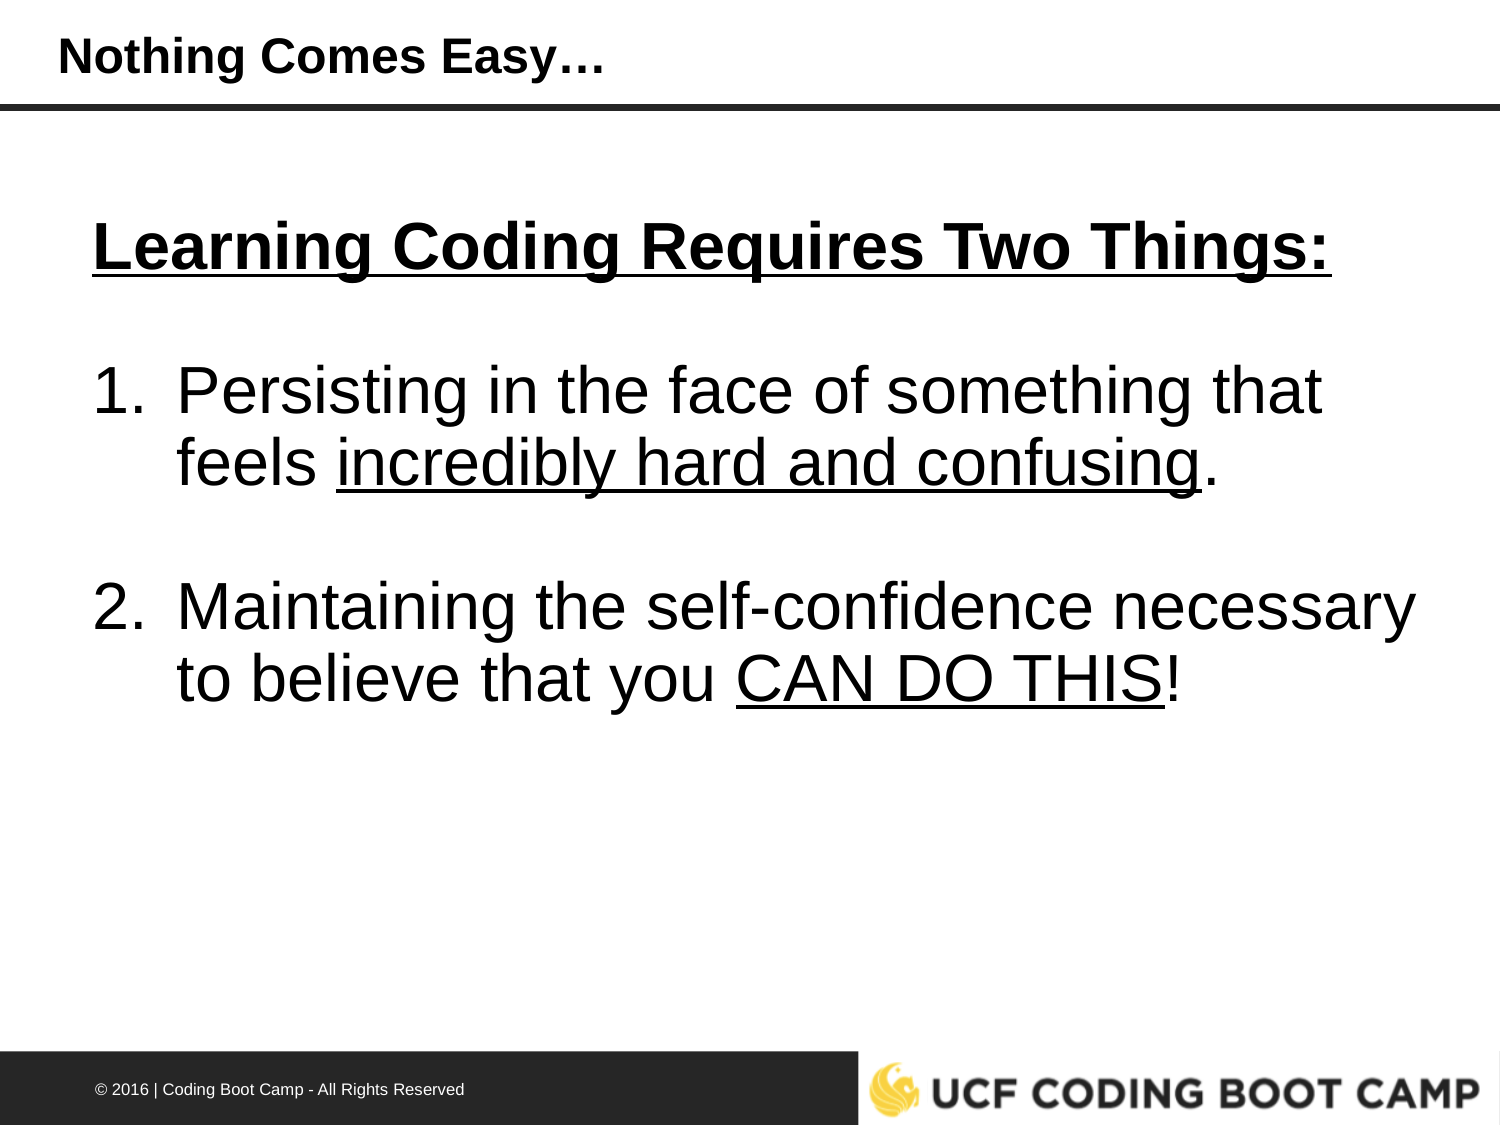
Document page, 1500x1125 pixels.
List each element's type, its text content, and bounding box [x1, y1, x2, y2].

picture [858, 1051, 1500, 1125]
text_box Learning Coding Requires Two Things: Persisting in the face of something that feels incredibly hard and confusing. Maintaining the self-confidence necessary to believe that you CAN DO THIS! [47, 124, 1456, 724]
title Nothing Comes Easy… [49, 0, 948, 108]
